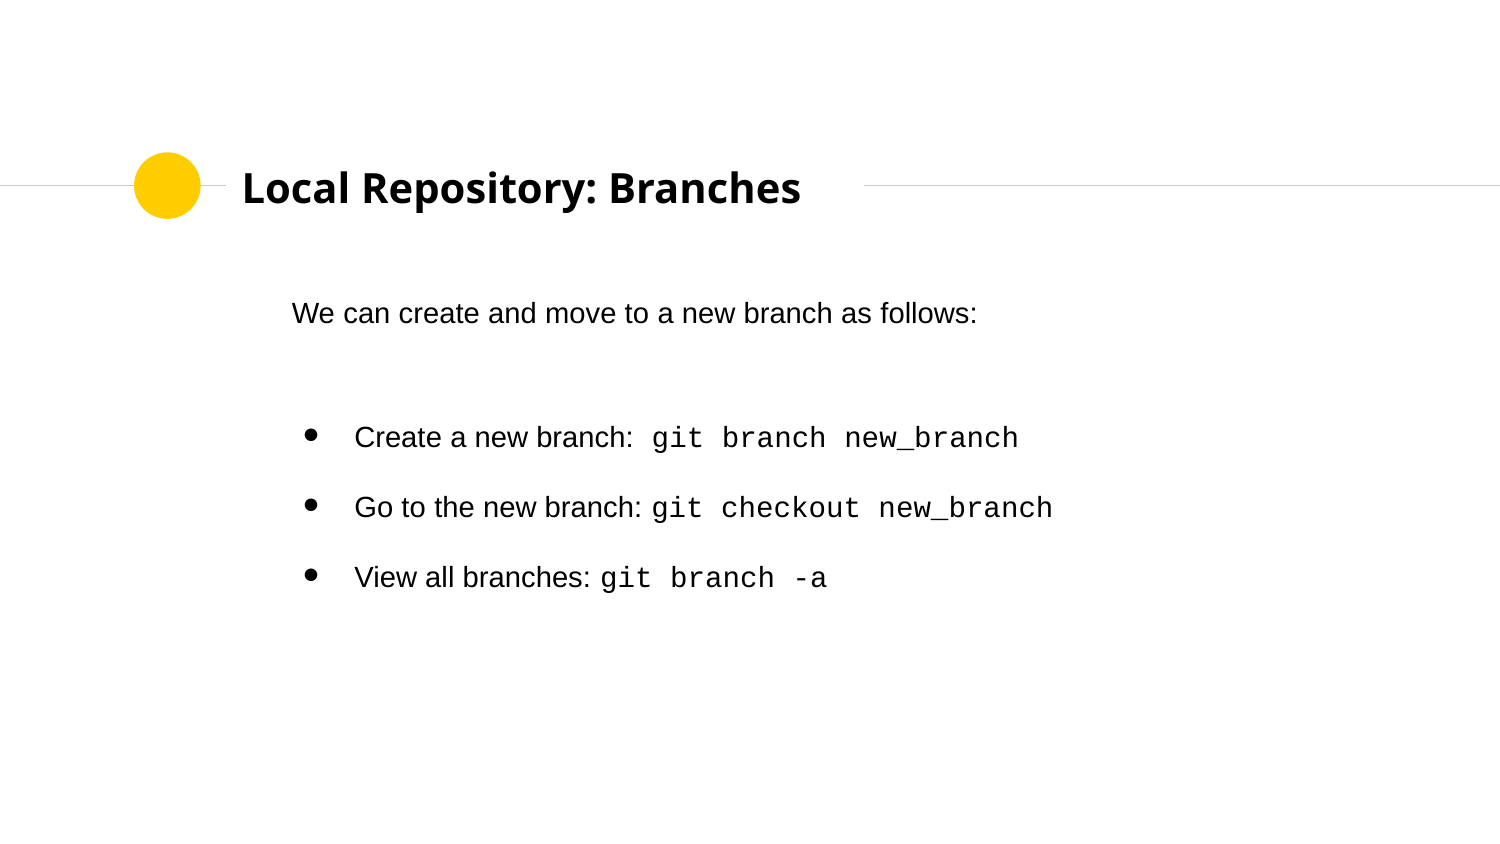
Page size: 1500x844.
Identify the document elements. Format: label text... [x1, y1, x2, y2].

title Local Repository: Branches [226, 151, 863, 223]
text_box Create a new branch: git branch new_branch Go to the new branch: git checkout new_branch View all branches: git branch -a [264, 333, 1263, 743]
text_box We can create and move to a new branch as follows: [276, 278, 1276, 395]
